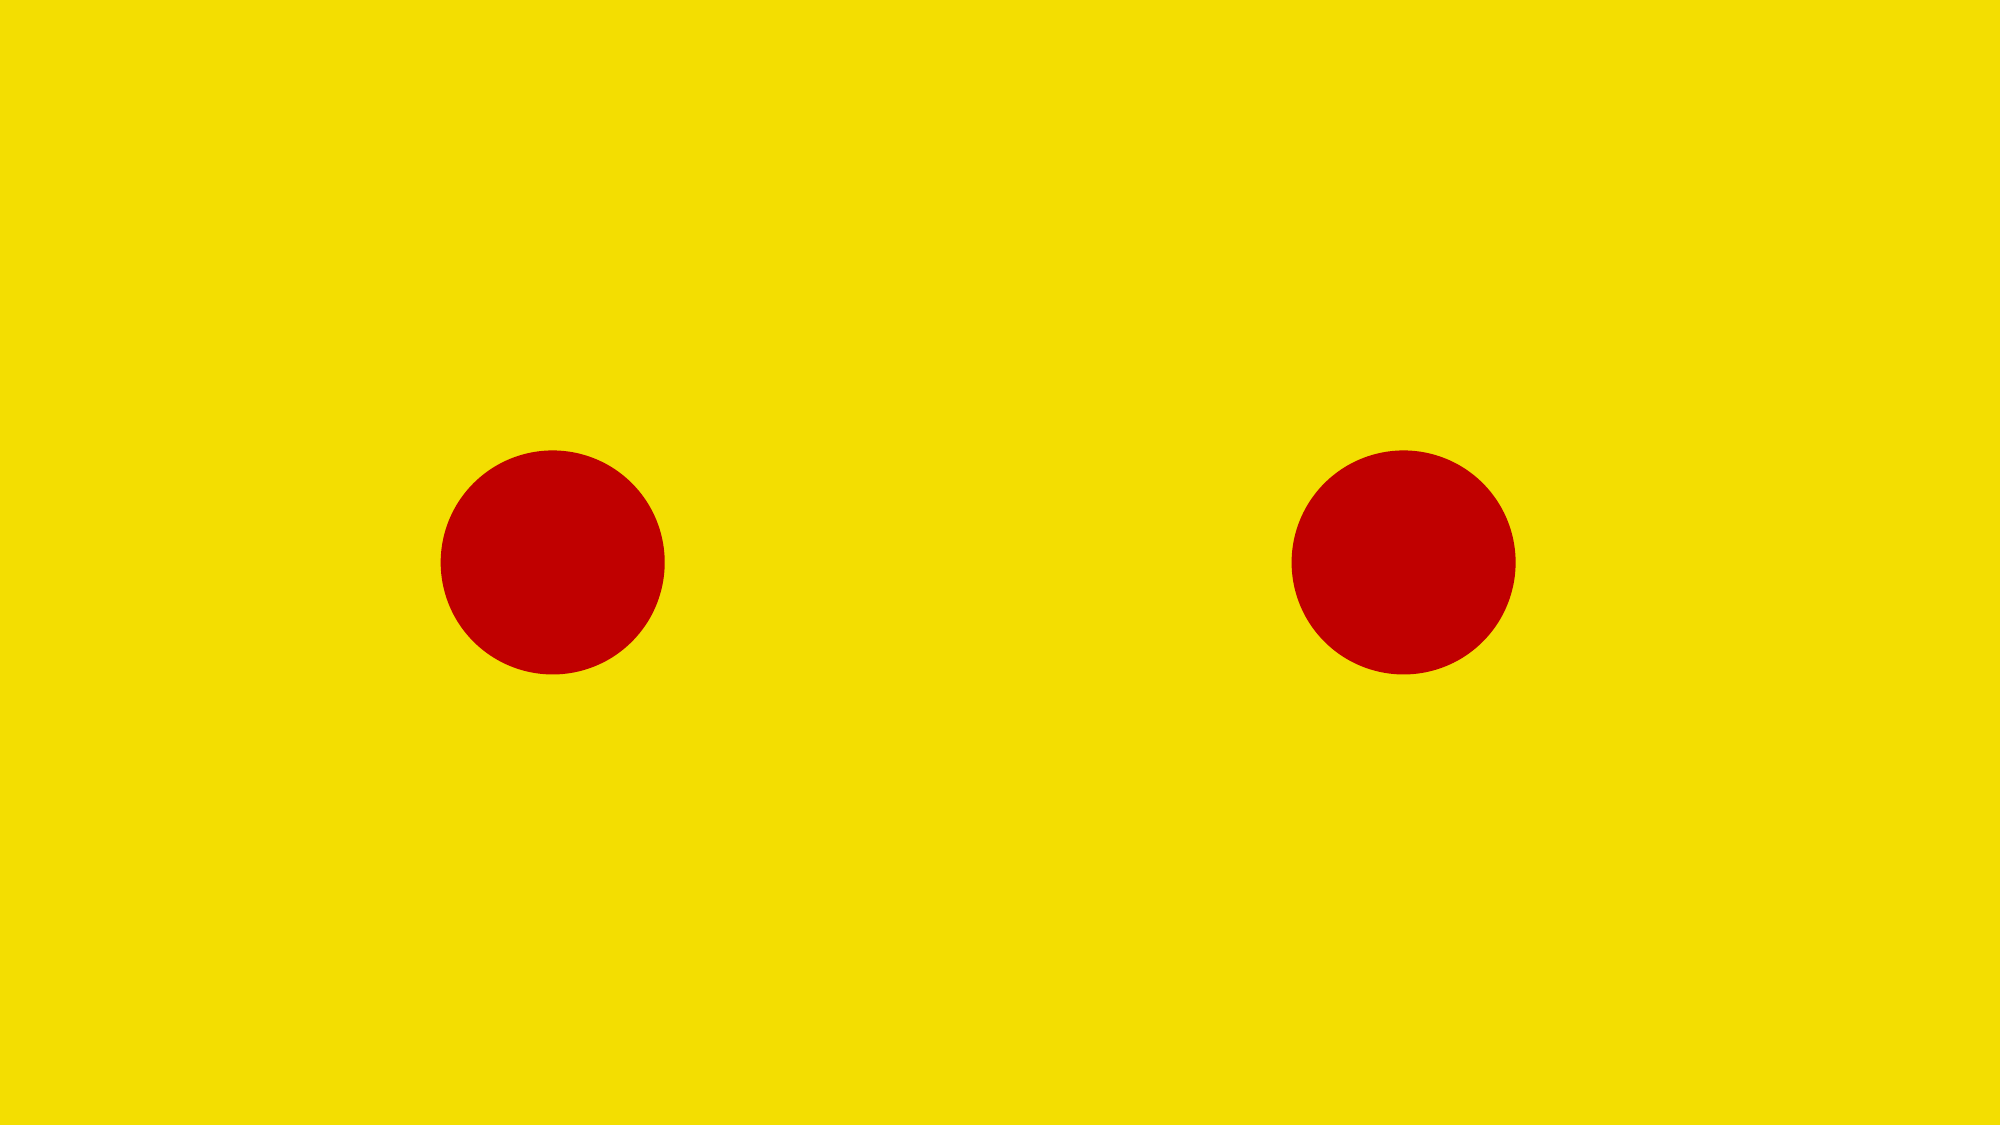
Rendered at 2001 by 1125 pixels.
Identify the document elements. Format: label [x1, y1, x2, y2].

text_box [1290, 449, 1517, 676]
text_box [439, 449, 666, 676]
